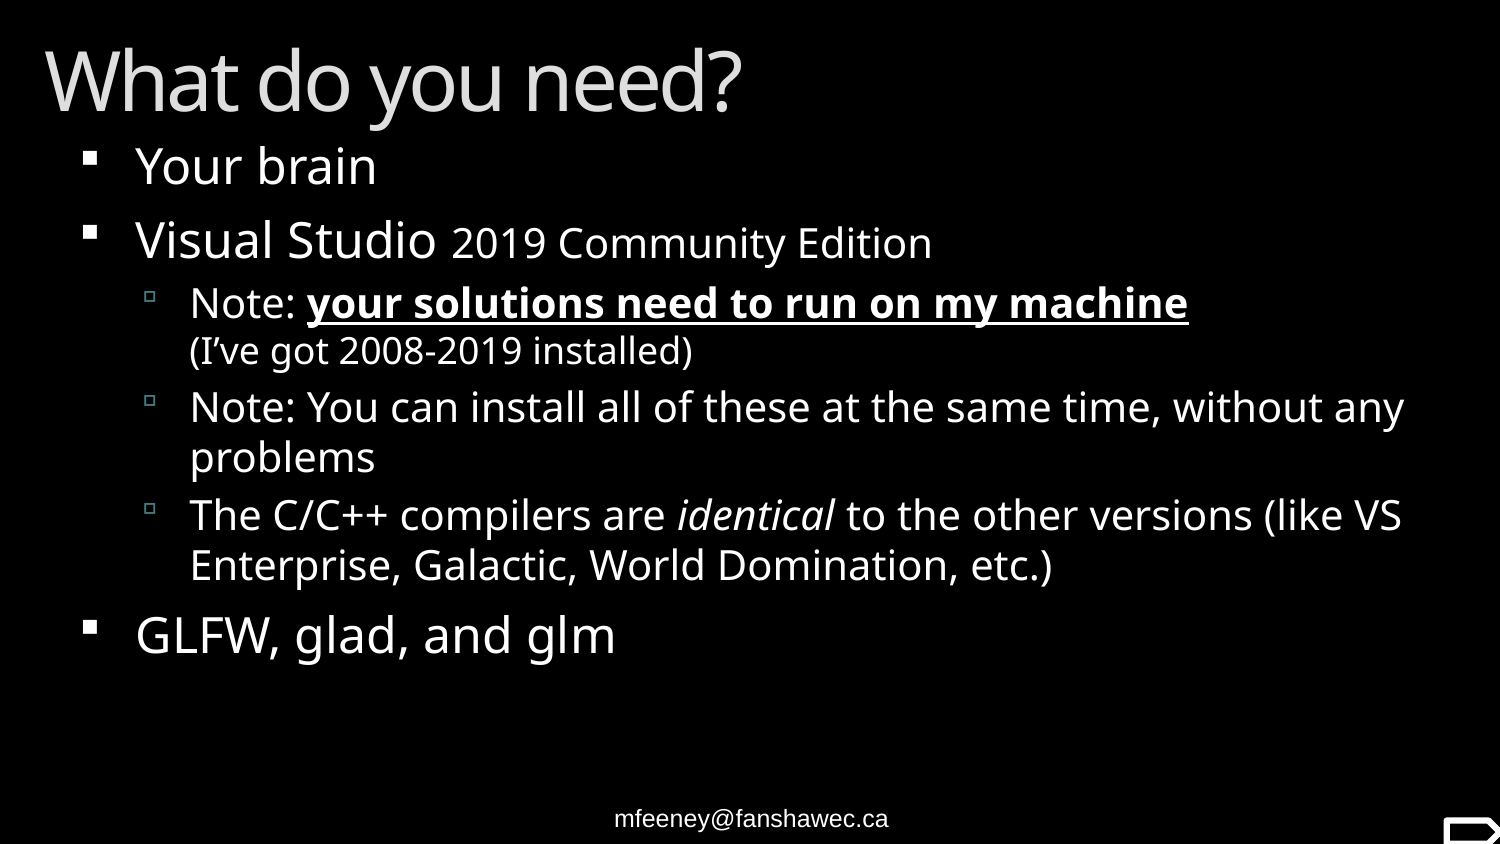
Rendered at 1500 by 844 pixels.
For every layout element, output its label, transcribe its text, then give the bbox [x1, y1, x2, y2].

title What do you need? [29, 20, 1305, 133]
list Your brain Visual Studio 2019 Community Edition Note: your solutions need to run on my machine (I’ve got 2008-2019 installed) Note: You can install all of these at the same time, without any problems The C/C++ compilers are identical to the other versions (like VS Enterprise, Galactic, World Domination, etc.) GLFW, glad, and glm [52, 126, 1483, 753]
text_box [1443, 817, 1500, 844]
